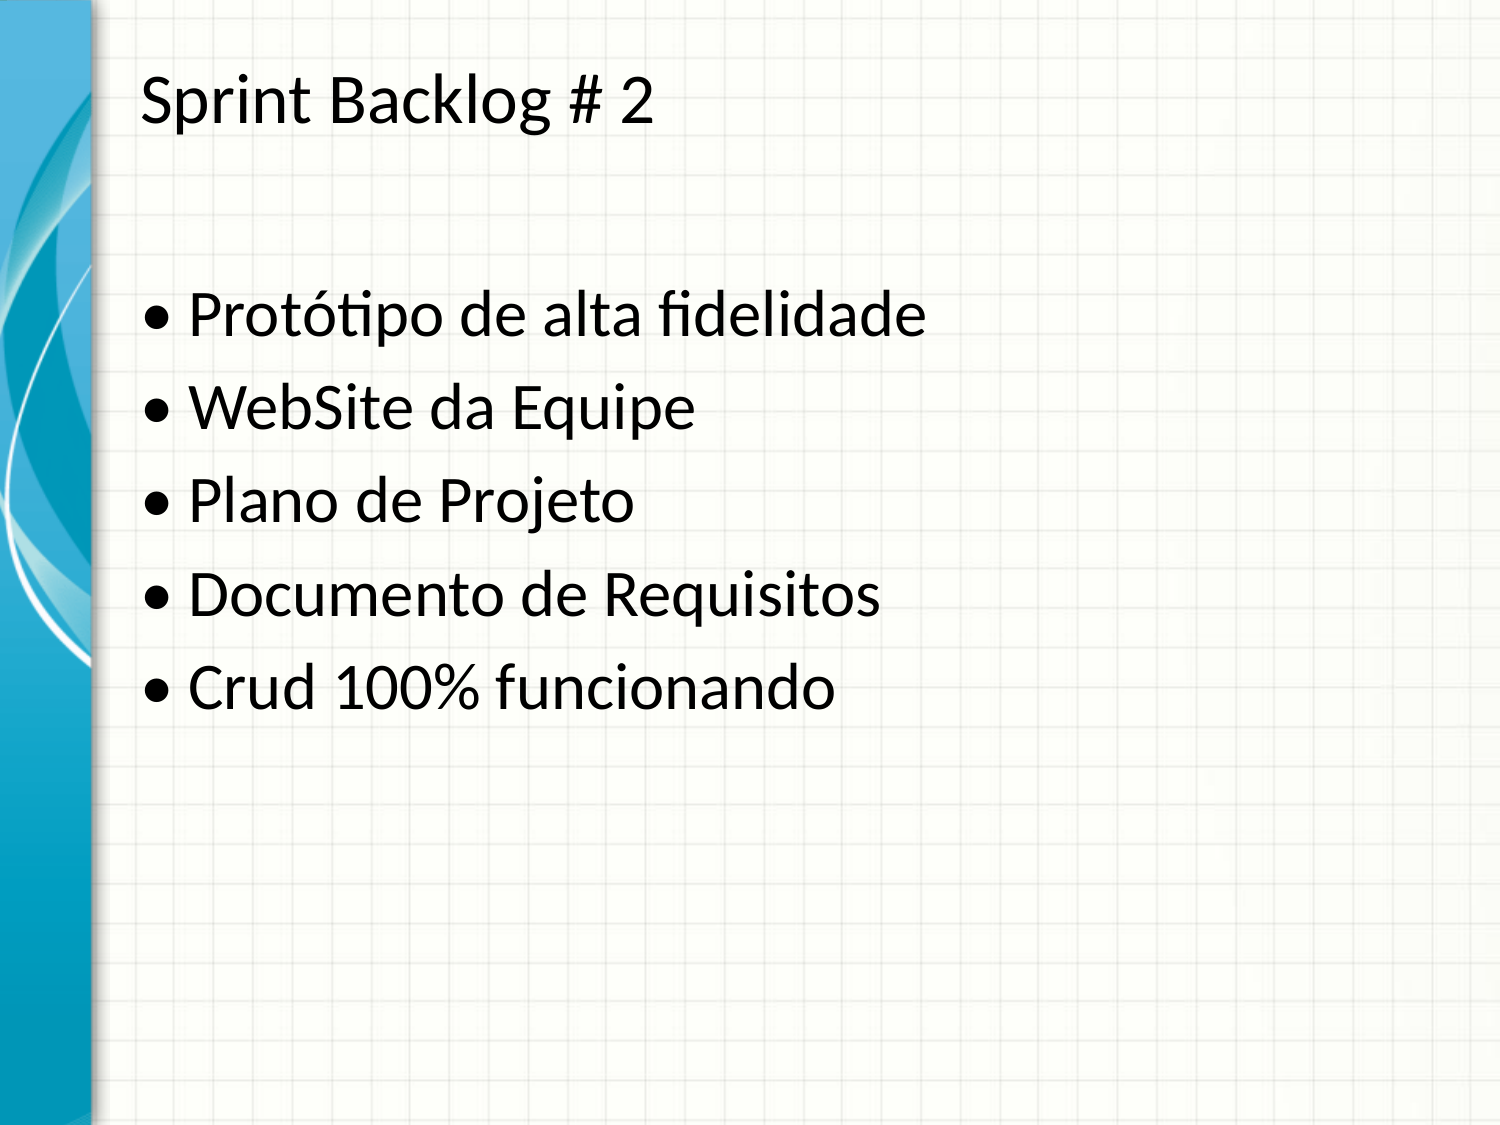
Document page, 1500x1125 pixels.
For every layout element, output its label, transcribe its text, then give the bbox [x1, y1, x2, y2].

list • Protótipo de alta fidelidade • WebSite da Equipe • Plano de Projeto • Documento de Requisitos • Crud 100% funcionando [125, 261, 1450, 967]
picture [0, 0, 1500, 1125]
title Sprint Backlog # 2 [125, 44, 1450, 232]
